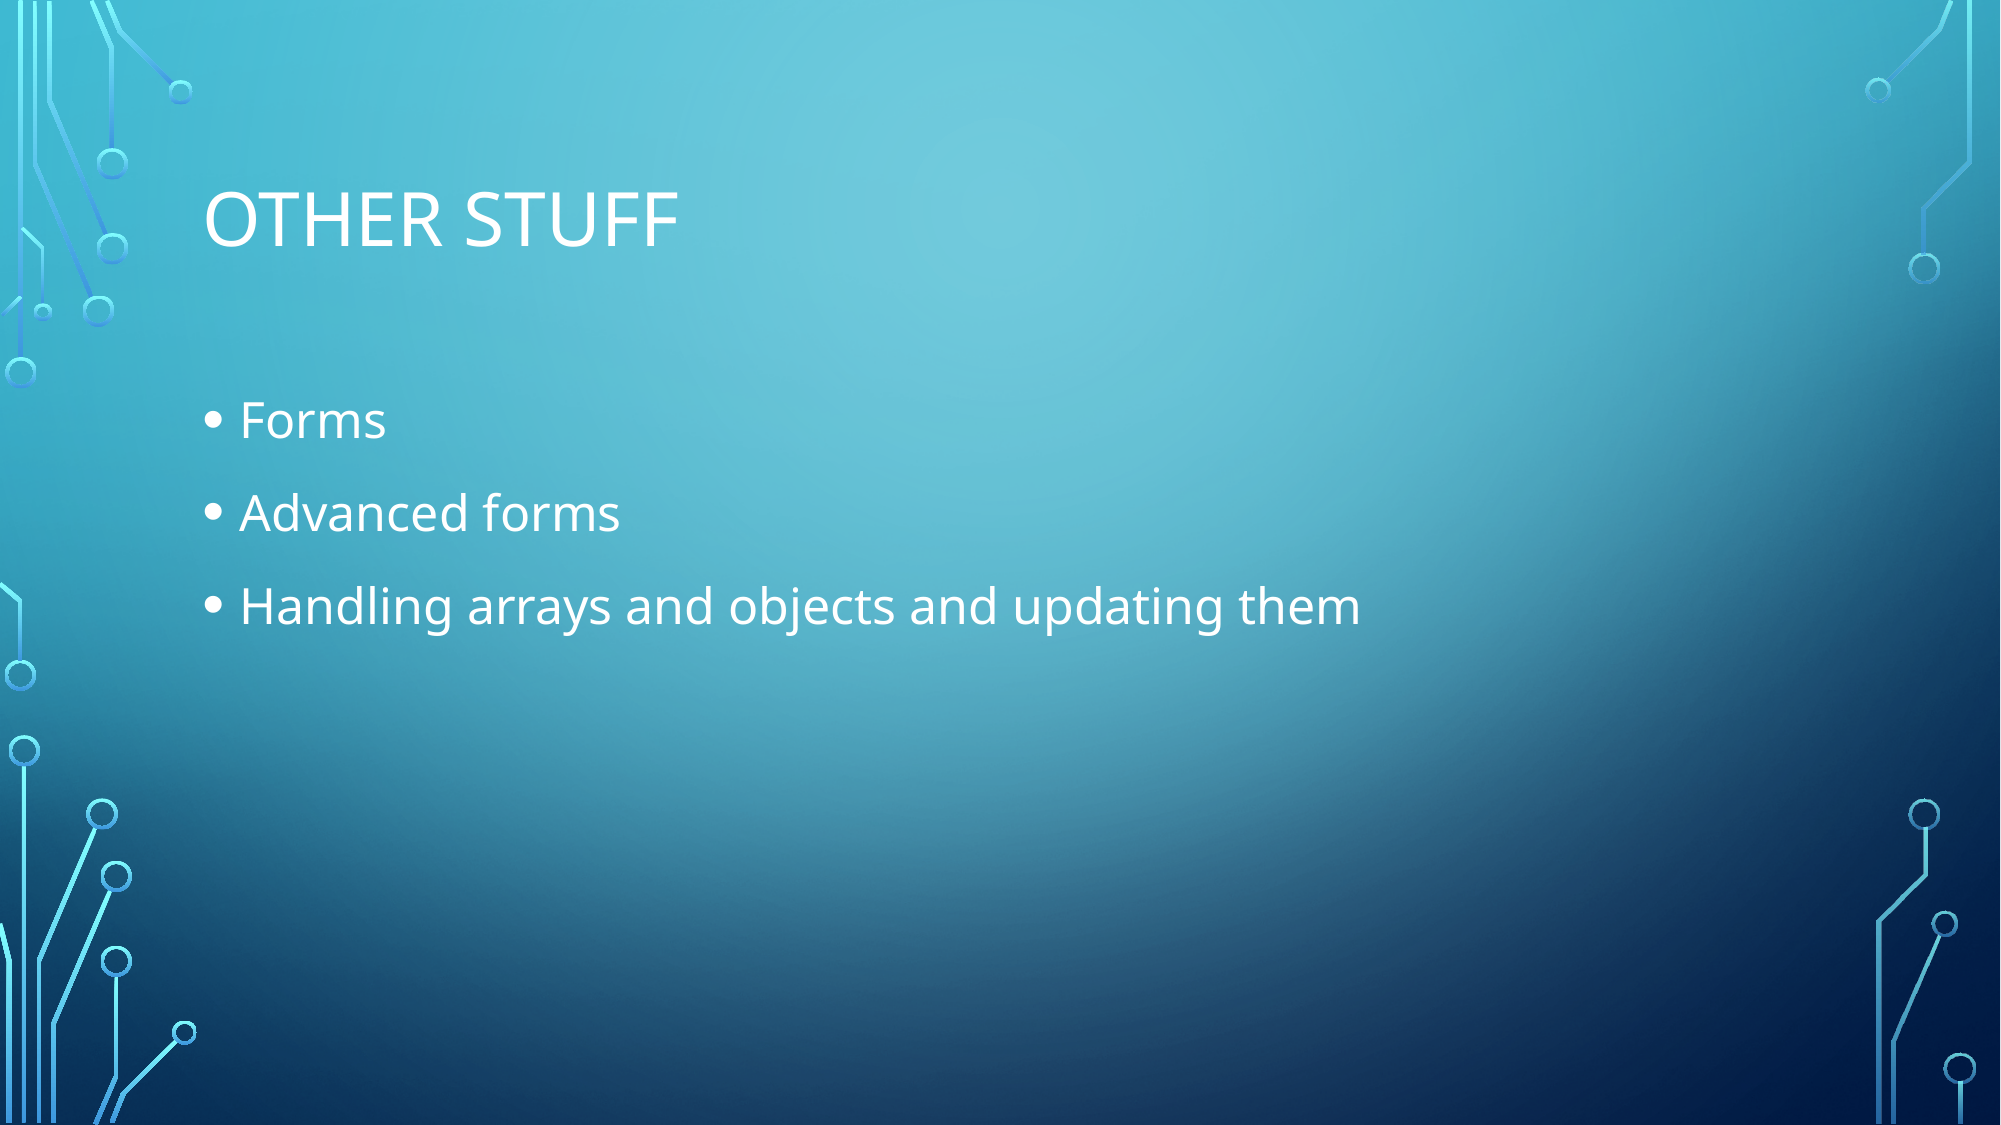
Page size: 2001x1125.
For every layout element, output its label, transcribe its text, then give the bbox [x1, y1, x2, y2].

list Forms Advanced forms Handling arrays and objects and updating them [187, 369, 1813, 950]
title Other stuff [187, 101, 1813, 344]
